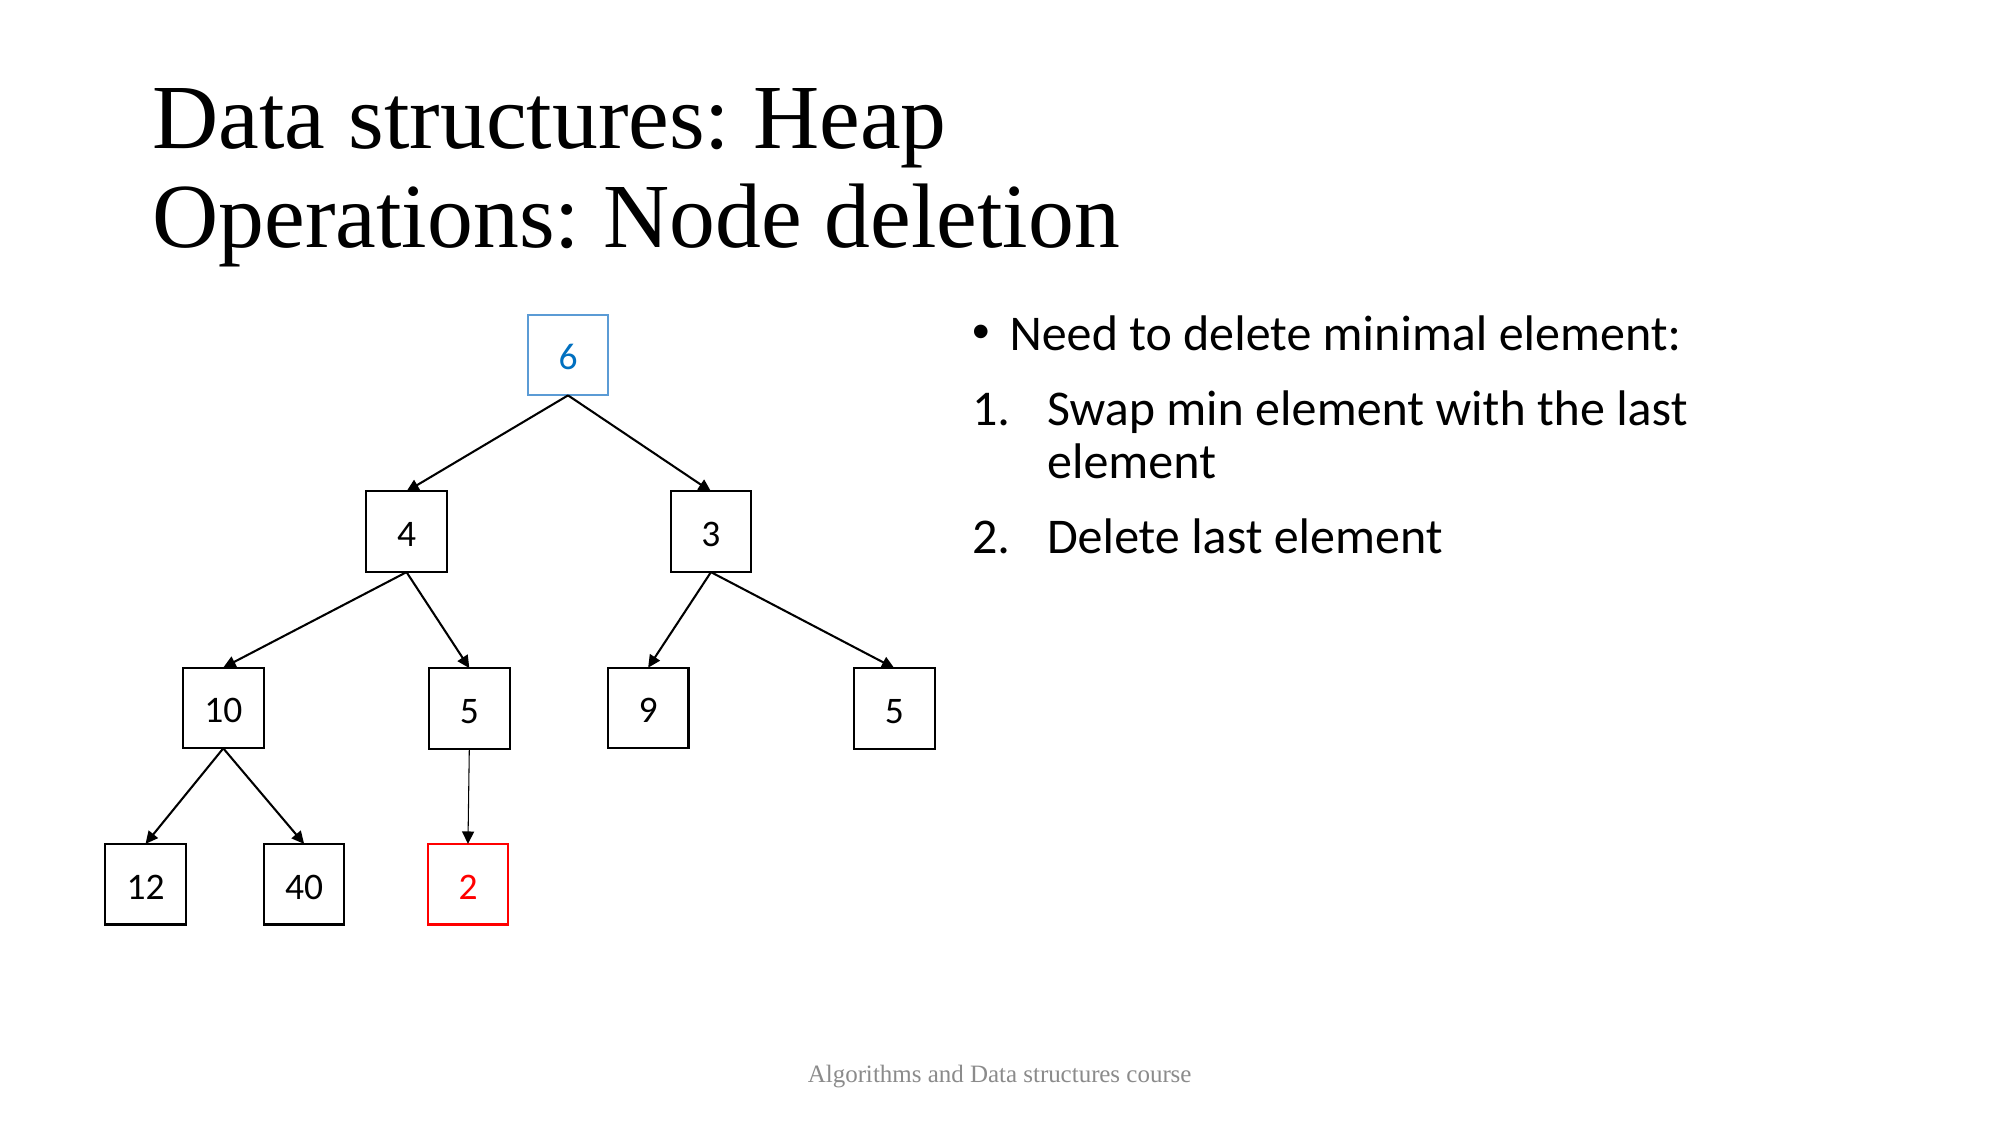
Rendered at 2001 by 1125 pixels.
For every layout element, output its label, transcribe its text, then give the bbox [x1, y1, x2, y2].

text_box 4 [365, 490, 448, 572]
text_box 5 [428, 667, 511, 750]
text_box 40 [263, 843, 345, 926]
text_box 6 [527, 314, 609, 395]
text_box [406, 395, 568, 492]
text_box 9 [607, 667, 690, 749]
footer Algorithms and Data structures course [662, 1042, 1338, 1103]
text_box 2 [427, 843, 509, 926]
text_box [406, 572, 470, 669]
text_box 12 [104, 843, 187, 926]
title Data structures: Heap Operations: Node deletion [137, 59, 1863, 278]
text_box 3 [670, 490, 752, 572]
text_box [648, 572, 710, 668]
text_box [223, 572, 406, 668]
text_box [710, 572, 895, 669]
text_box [145, 748, 223, 844]
text_box 10 [182, 667, 265, 748]
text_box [223, 748, 305, 844]
text_box 5 [853, 667, 936, 750]
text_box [568, 395, 711, 492]
list Need to delete minimal element: Swap min element with the last element Delete last element [956, 299, 1863, 1014]
